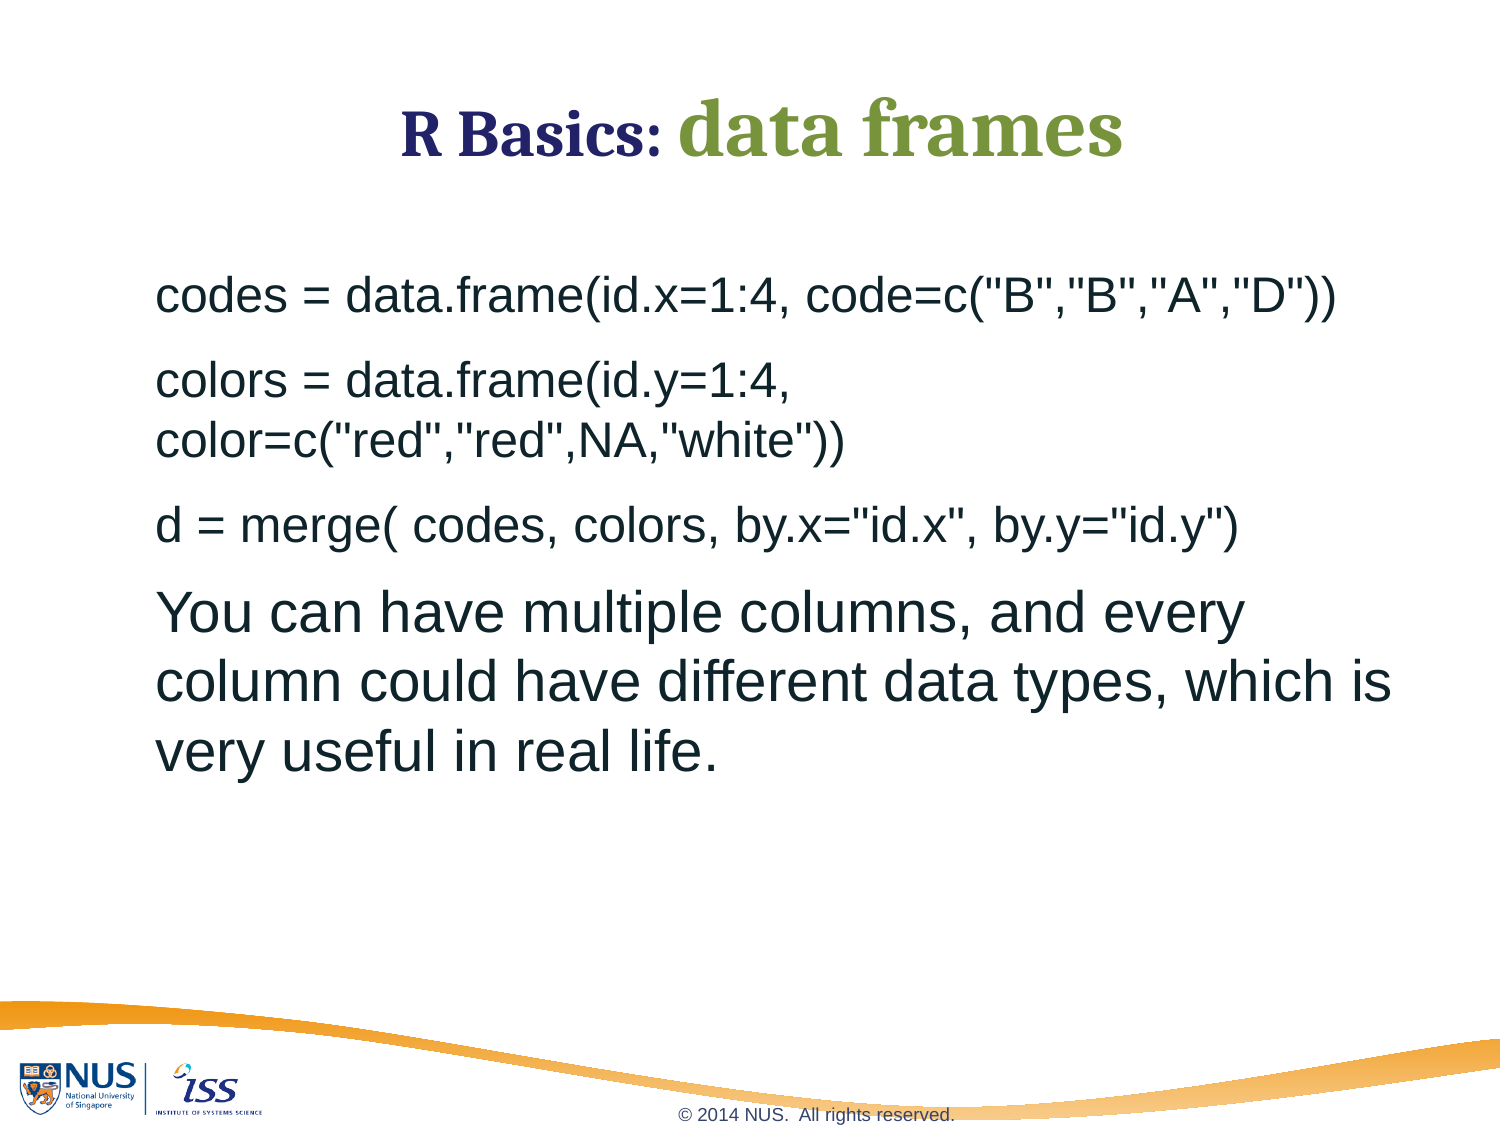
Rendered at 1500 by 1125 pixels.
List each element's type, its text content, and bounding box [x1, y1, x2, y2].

title R Basics: data frames [62, 84, 1463, 162]
picture [12, 1062, 263, 1115]
list codes = data.frame(id.x=1:4, code=c("B","B","A","D")) colors = data.frame(id.y=1:4, color=c("red","red",NA,"white")) d = merge( codes, colors, by.x="id.x", by.y="id.y") You can have multiple columns, and every column could have different data types, which is very useful in real life. [64, 255, 1466, 1056]
